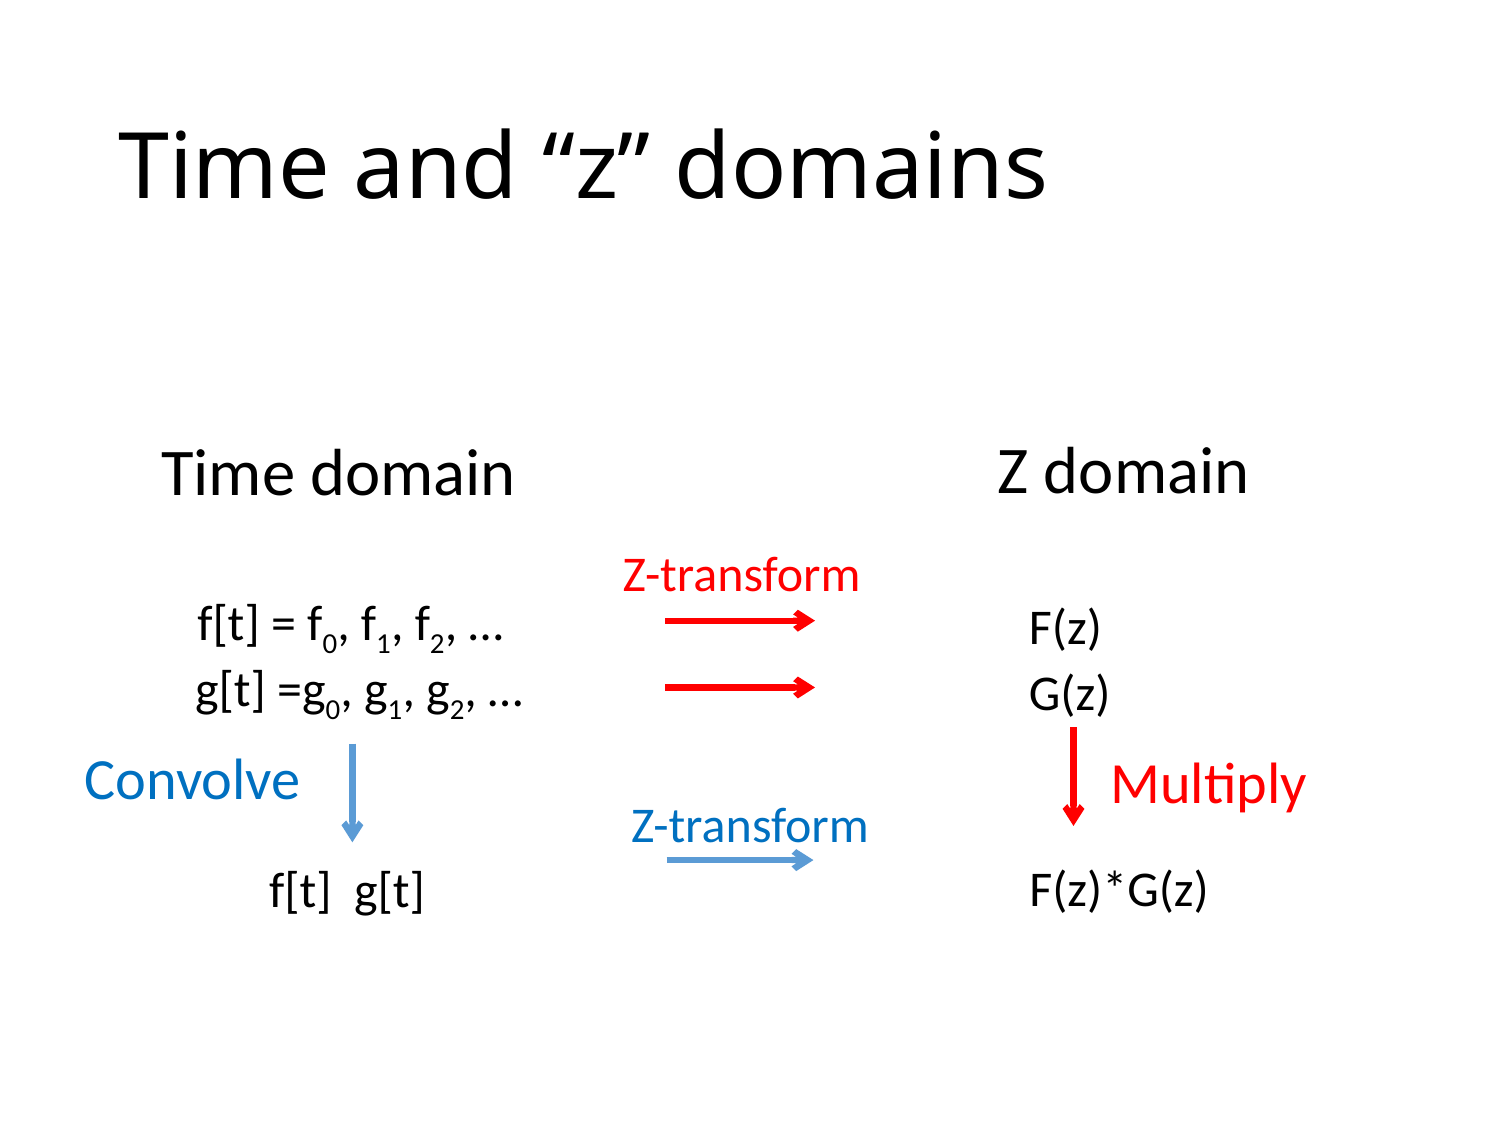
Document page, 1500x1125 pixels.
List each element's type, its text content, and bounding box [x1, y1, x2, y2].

text_box g[t] =g0, g1, g2, … [180, 649, 538, 733]
text_box Z-transform [616, 785, 884, 861]
text_box f[t] = f0, f1, f2, … [182, 583, 518, 649]
text_box Z-transform [607, 534, 876, 610]
text_box F(z)*G(z) [1014, 849, 1225, 924]
text_box G(z) [1014, 652, 1126, 728]
text_box F(z) [1014, 587, 1118, 652]
text_box Time domain [146, 421, 532, 516]
text_box Convolve [69, 733, 316, 819]
text_box Multiply [1095, 737, 1322, 823]
text_box Z domain [983, 419, 1265, 515]
title Time and “z” domains [103, 59, 1397, 278]
